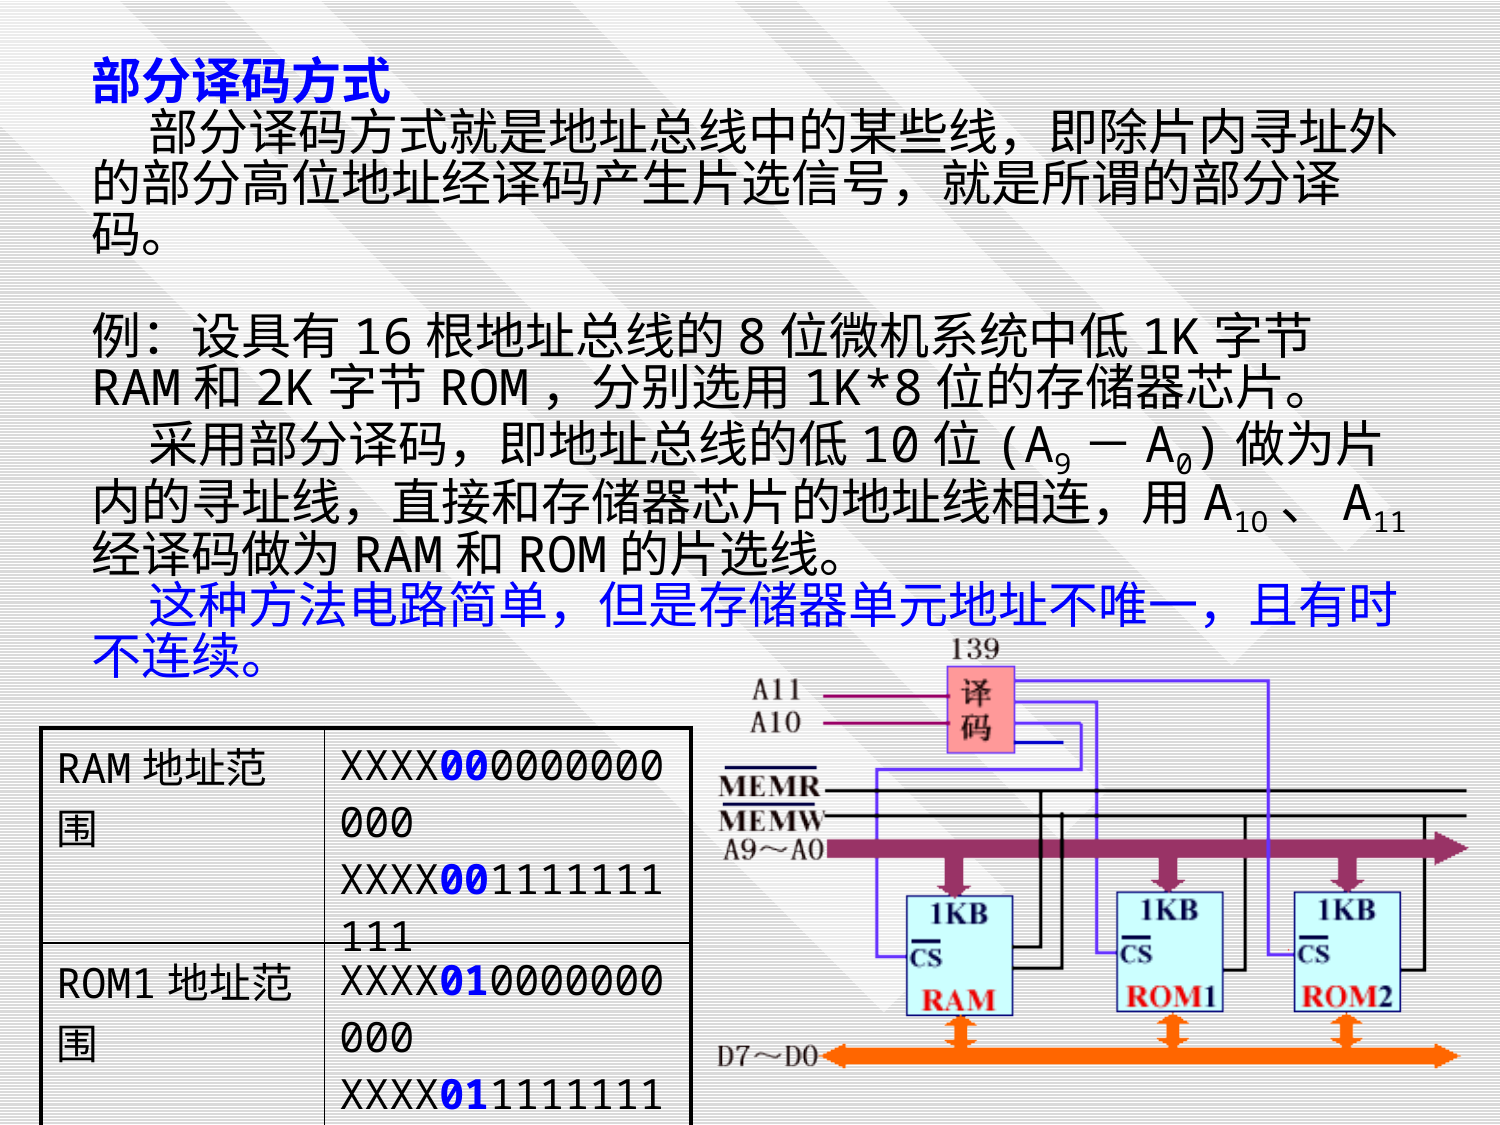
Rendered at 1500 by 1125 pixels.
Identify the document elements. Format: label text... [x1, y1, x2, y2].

table_cell ROM1地址范围 [43, 944, 324, 1125]
picture [696, 633, 1500, 1096]
table_header XXXX000000000000 XXXX001111111111 [325, 730, 689, 942]
table_cell XXXX010000000000 XXXX011111111111 [325, 944, 689, 1125]
table_header RAM地址范围 [43, 730, 324, 942]
text_box 部分译码方式 部分译码方式就是地址总线中的某些线，即除片内寻址外的部分高位地址经译码产生片选信号，就是所谓的部分译码。 例：设具有16根地址总线的8位微机系统中低1K字节RAM和2K字节ROM，分别选用1K*8位的存储器芯片。 采用部分译码，即地址总线的低10位(A9－A0)做为片内的寻址线，直接和存储器芯片的地址线相连，用A1O、A11经译码做为RAM和ROM的片选线。 这种方法电路简单，但是存储器单元地址不唯一，且有时不连续。 [76, 42, 1424, 693]
